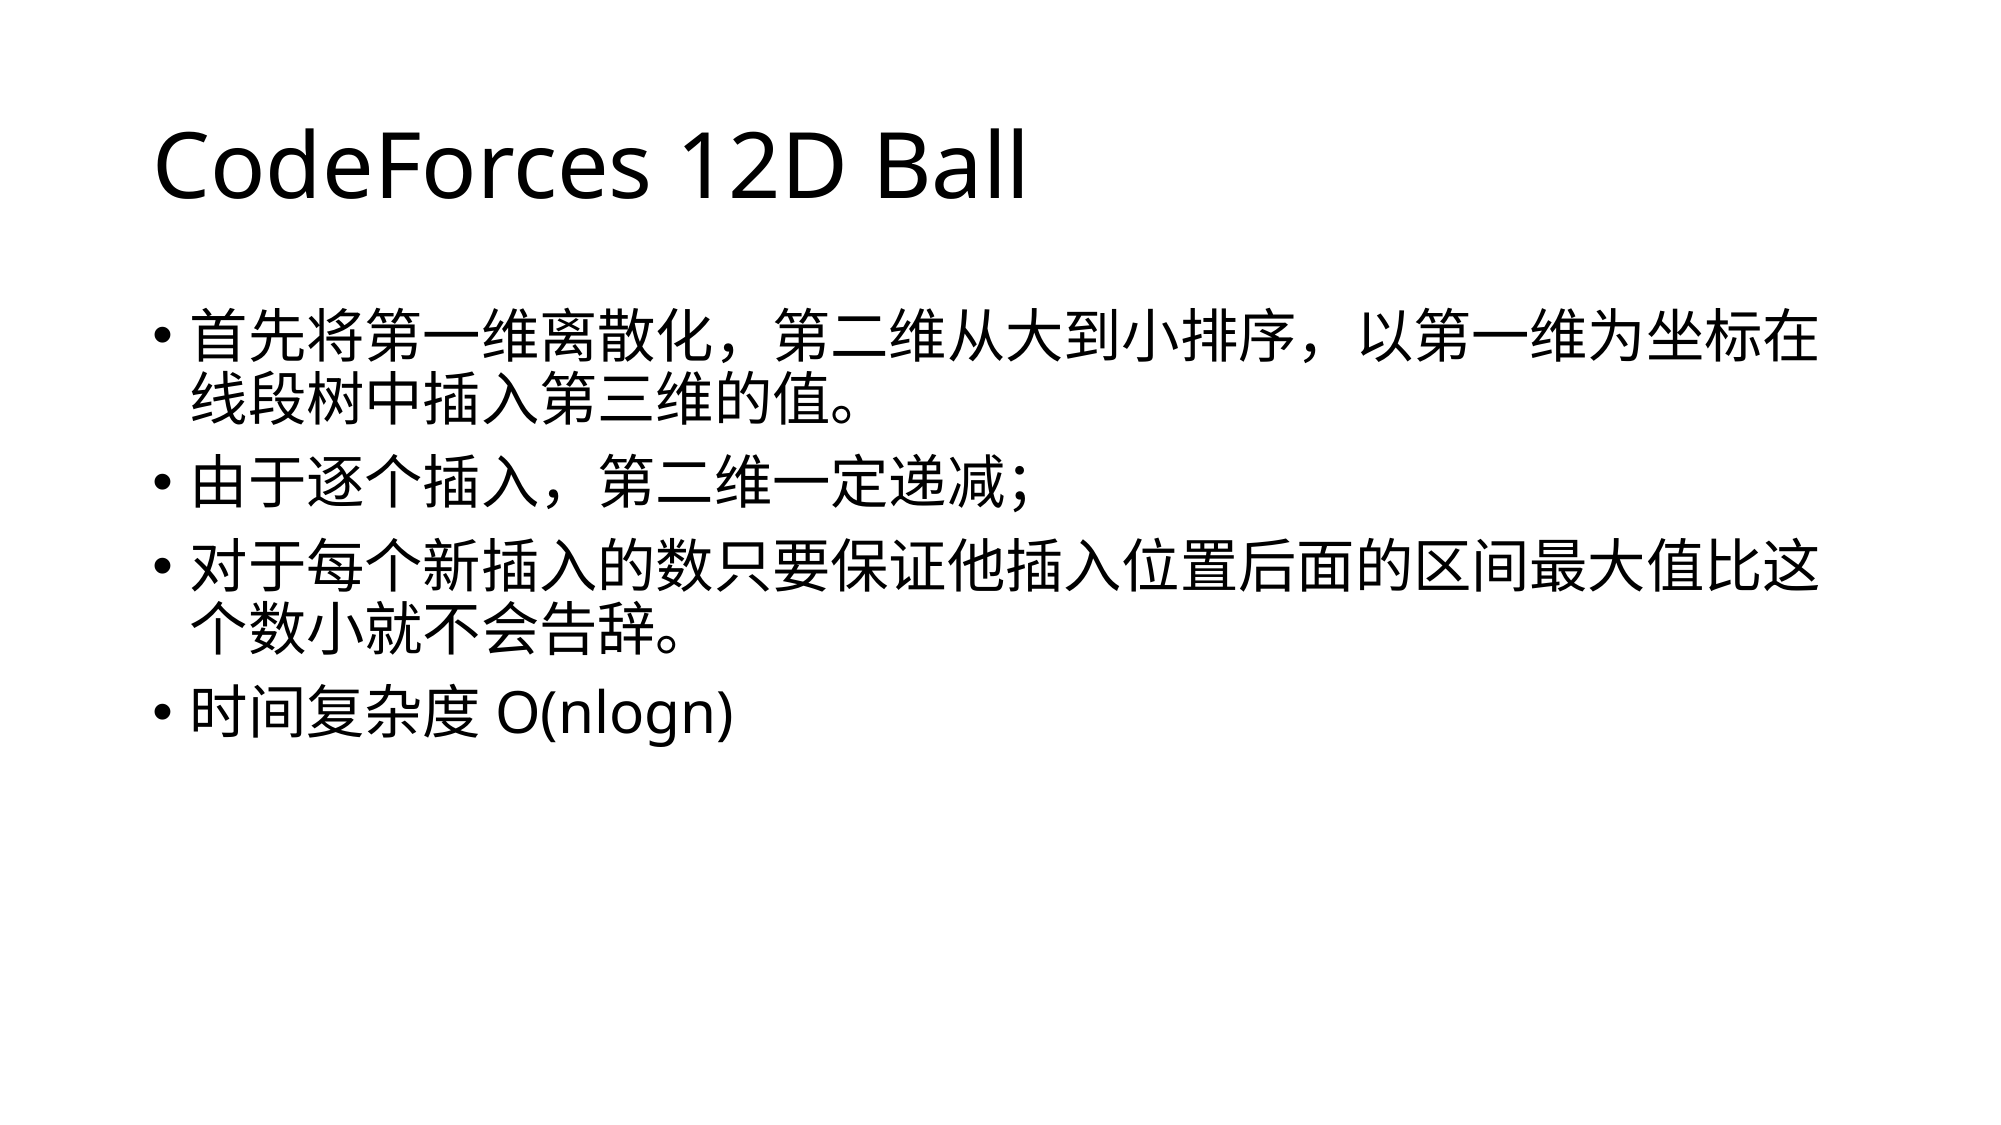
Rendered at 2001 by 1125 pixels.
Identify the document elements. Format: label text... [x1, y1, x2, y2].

title CodeForces 12D Ball [137, 59, 1863, 278]
list 首先将第一维离散化，第二维从大到小排序，以第一维为坐标在线段树中插入第三维的值。 由于逐个插入，第二维一定递减； 对于每个新插入的数只要保证他插入位置后面的区间最大值比这个数小就不会告辞。 时间复杂度O(nlogn) [137, 299, 1863, 1014]
